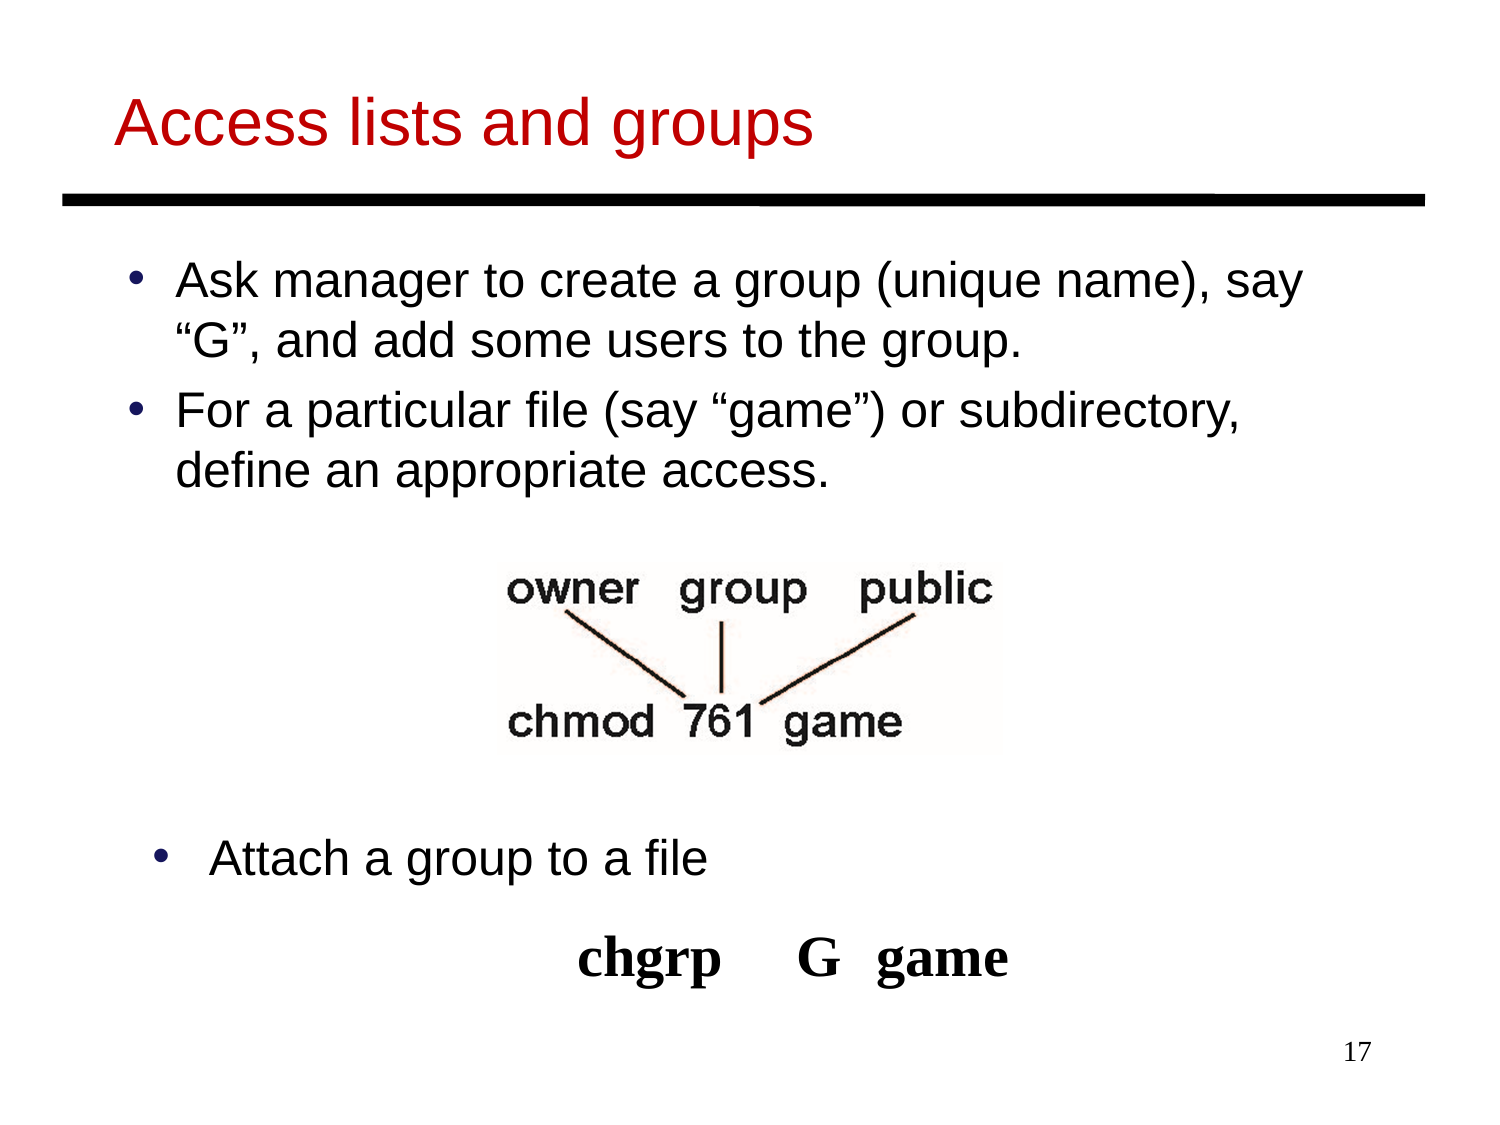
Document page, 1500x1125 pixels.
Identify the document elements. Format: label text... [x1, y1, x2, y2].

table_header game [861, 917, 1045, 996]
text_box Ask manager to create a group (unique name), say “G”, and add some users to the group. For a particular file (say “game”) or subdirectory, define an appropriate access. [112, 240, 1388, 528]
picture [497, 562, 1003, 755]
slide_number 17 [1074, 1025, 1388, 1100]
title Access lists and groups [99, 24, 1375, 213]
table_header chgrp [563, 917, 782, 996]
list Attach a group to a file [137, 818, 1413, 894]
table_header G [782, 917, 861, 996]
